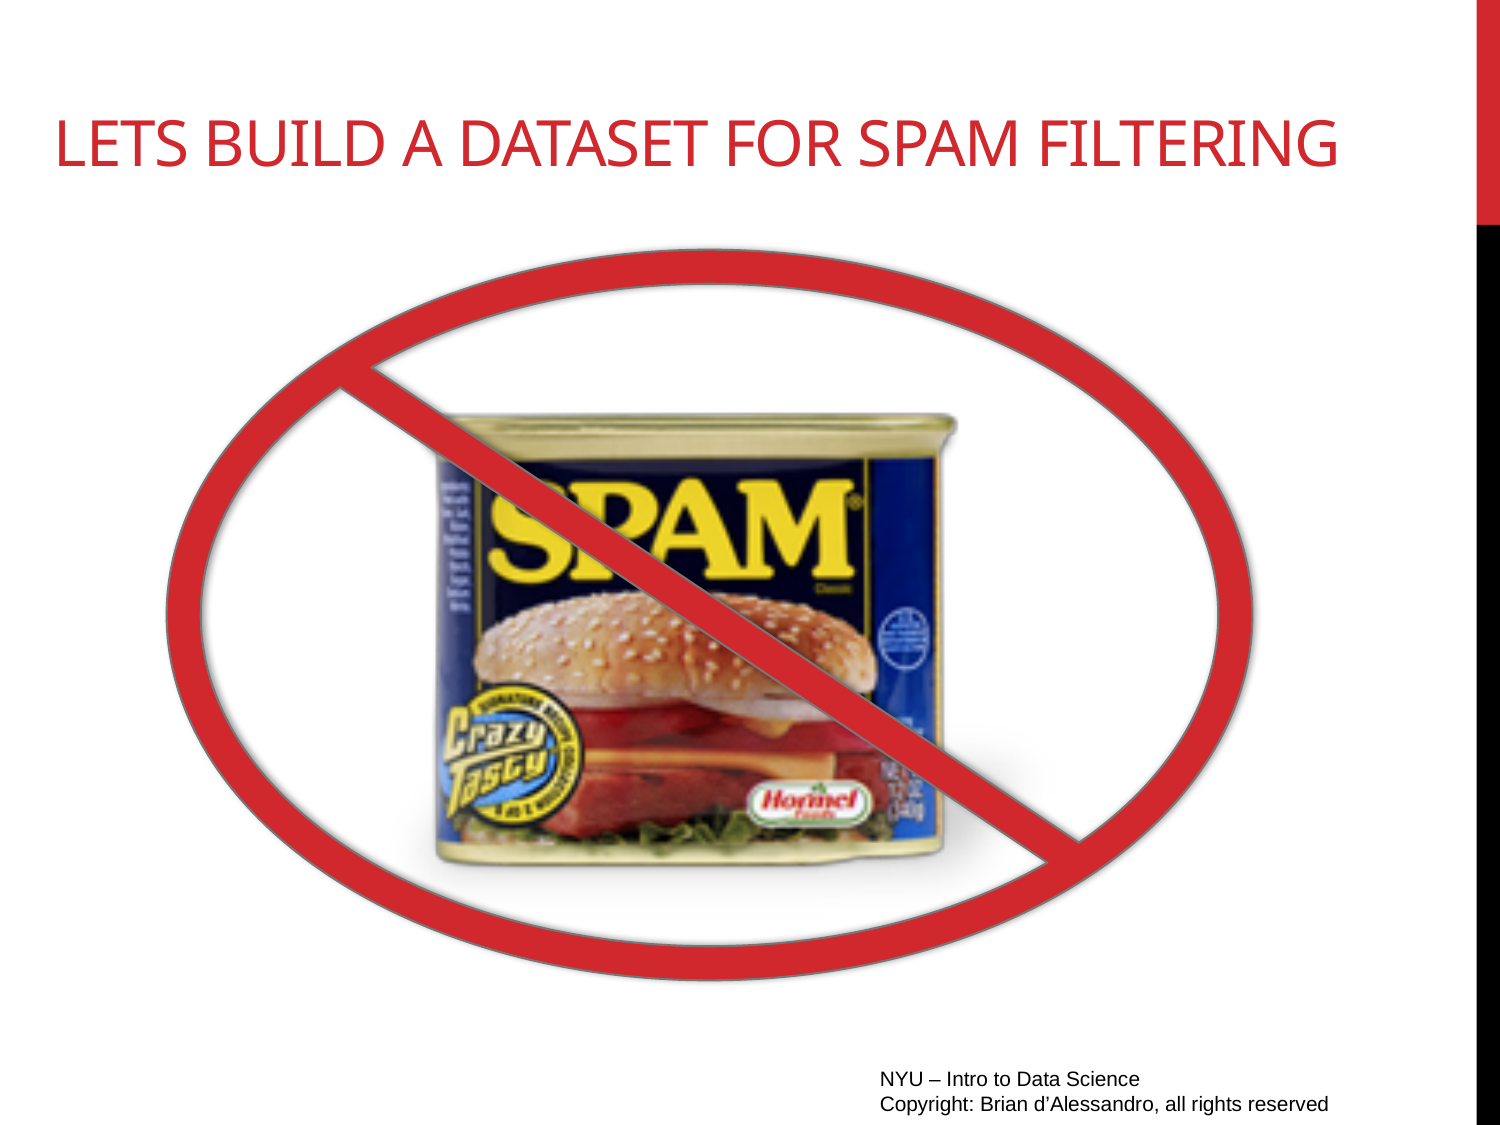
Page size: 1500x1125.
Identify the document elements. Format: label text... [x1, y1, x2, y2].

text_box [25, 0, 321, 218]
picture [385, 407, 1056, 919]
text_box [415, 923, 1005, 982]
title Lets build a dataset for spam filtering [321, 78, 1457, 187]
text_box [165, 248, 1254, 909]
